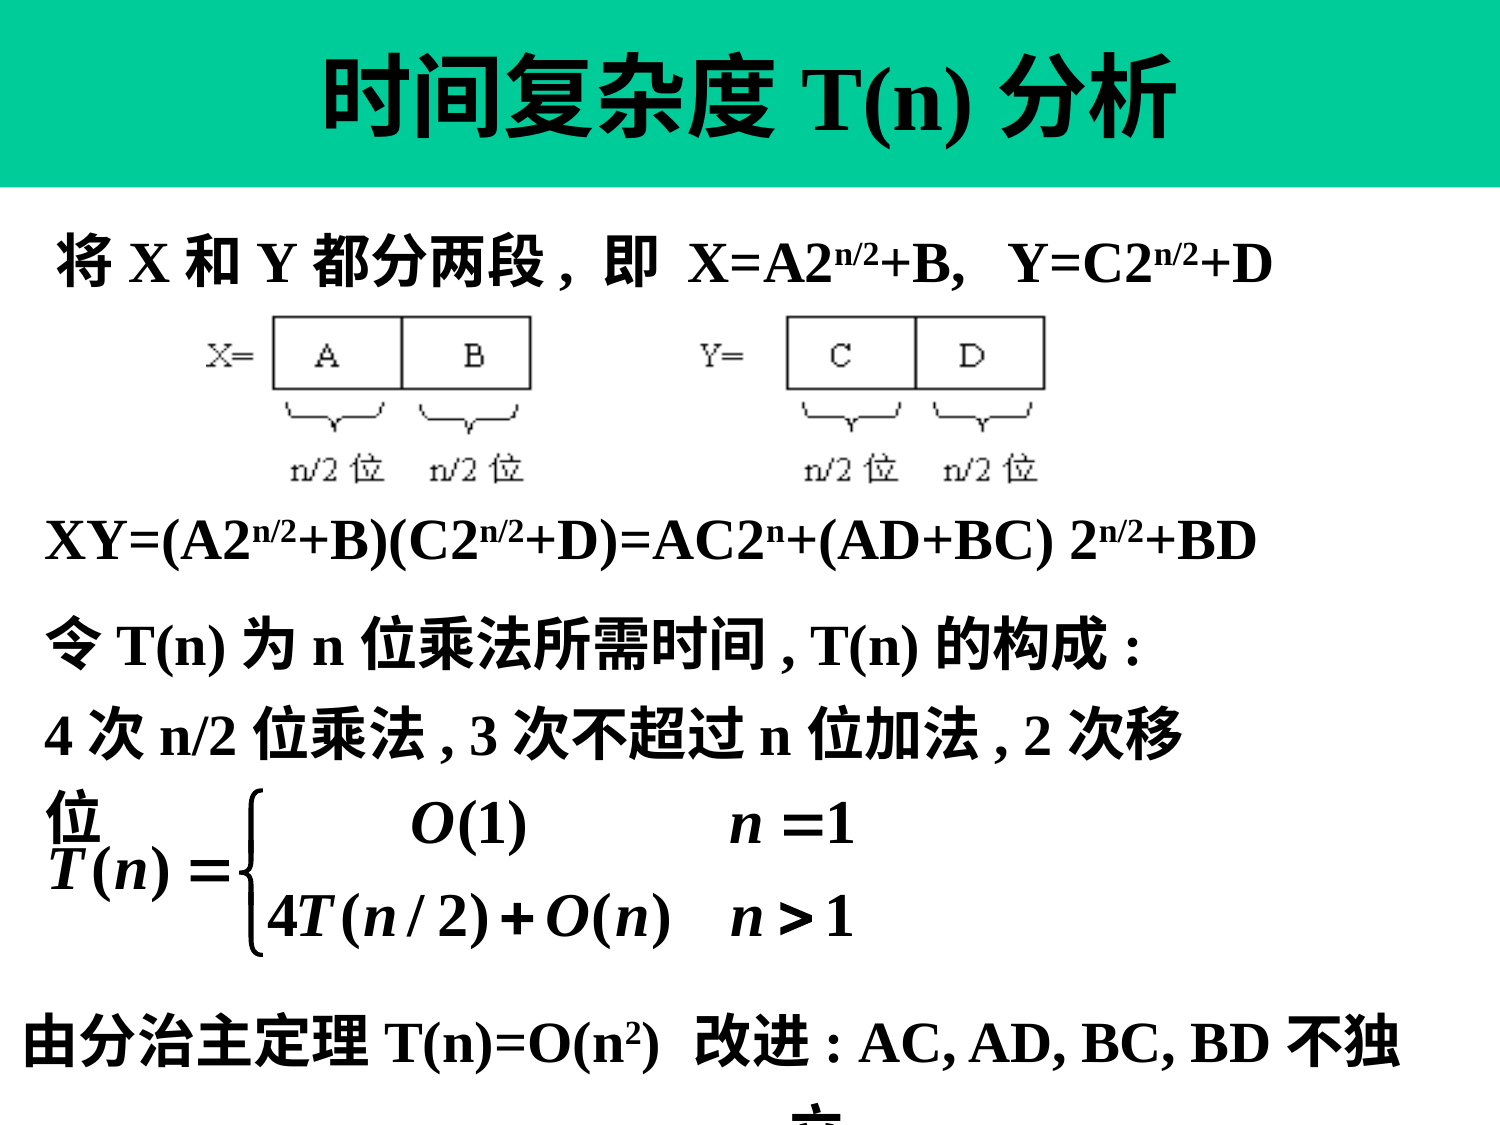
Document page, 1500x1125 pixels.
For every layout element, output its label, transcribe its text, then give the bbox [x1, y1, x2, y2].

text_box XY=(A2n/2+B)(C2n/2+D)=AC2n+(AD+BC) 2n/2+BD [29, 479, 1466, 579]
text_box 改进: AC, AD, BC, BD不独立 [679, 975, 1471, 1125]
text_box 由分治主定理T(n)=O(n2) [5, 975, 679, 1082]
text_box 将X和Y都分两段, 即 X=A2n/2+B, Y=C2n/2+D [41, 196, 1471, 302]
picture [206, 314, 1207, 526]
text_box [40, 774, 867, 968]
title 时间复杂度T(n)分析 [0, 0, 1500, 188]
text_box 令T(n)为n位乘法所需时间, T(n)的构成: 4次n/2位乘法, 3次不超过n位加法, 2次移位 [29, 586, 1235, 859]
